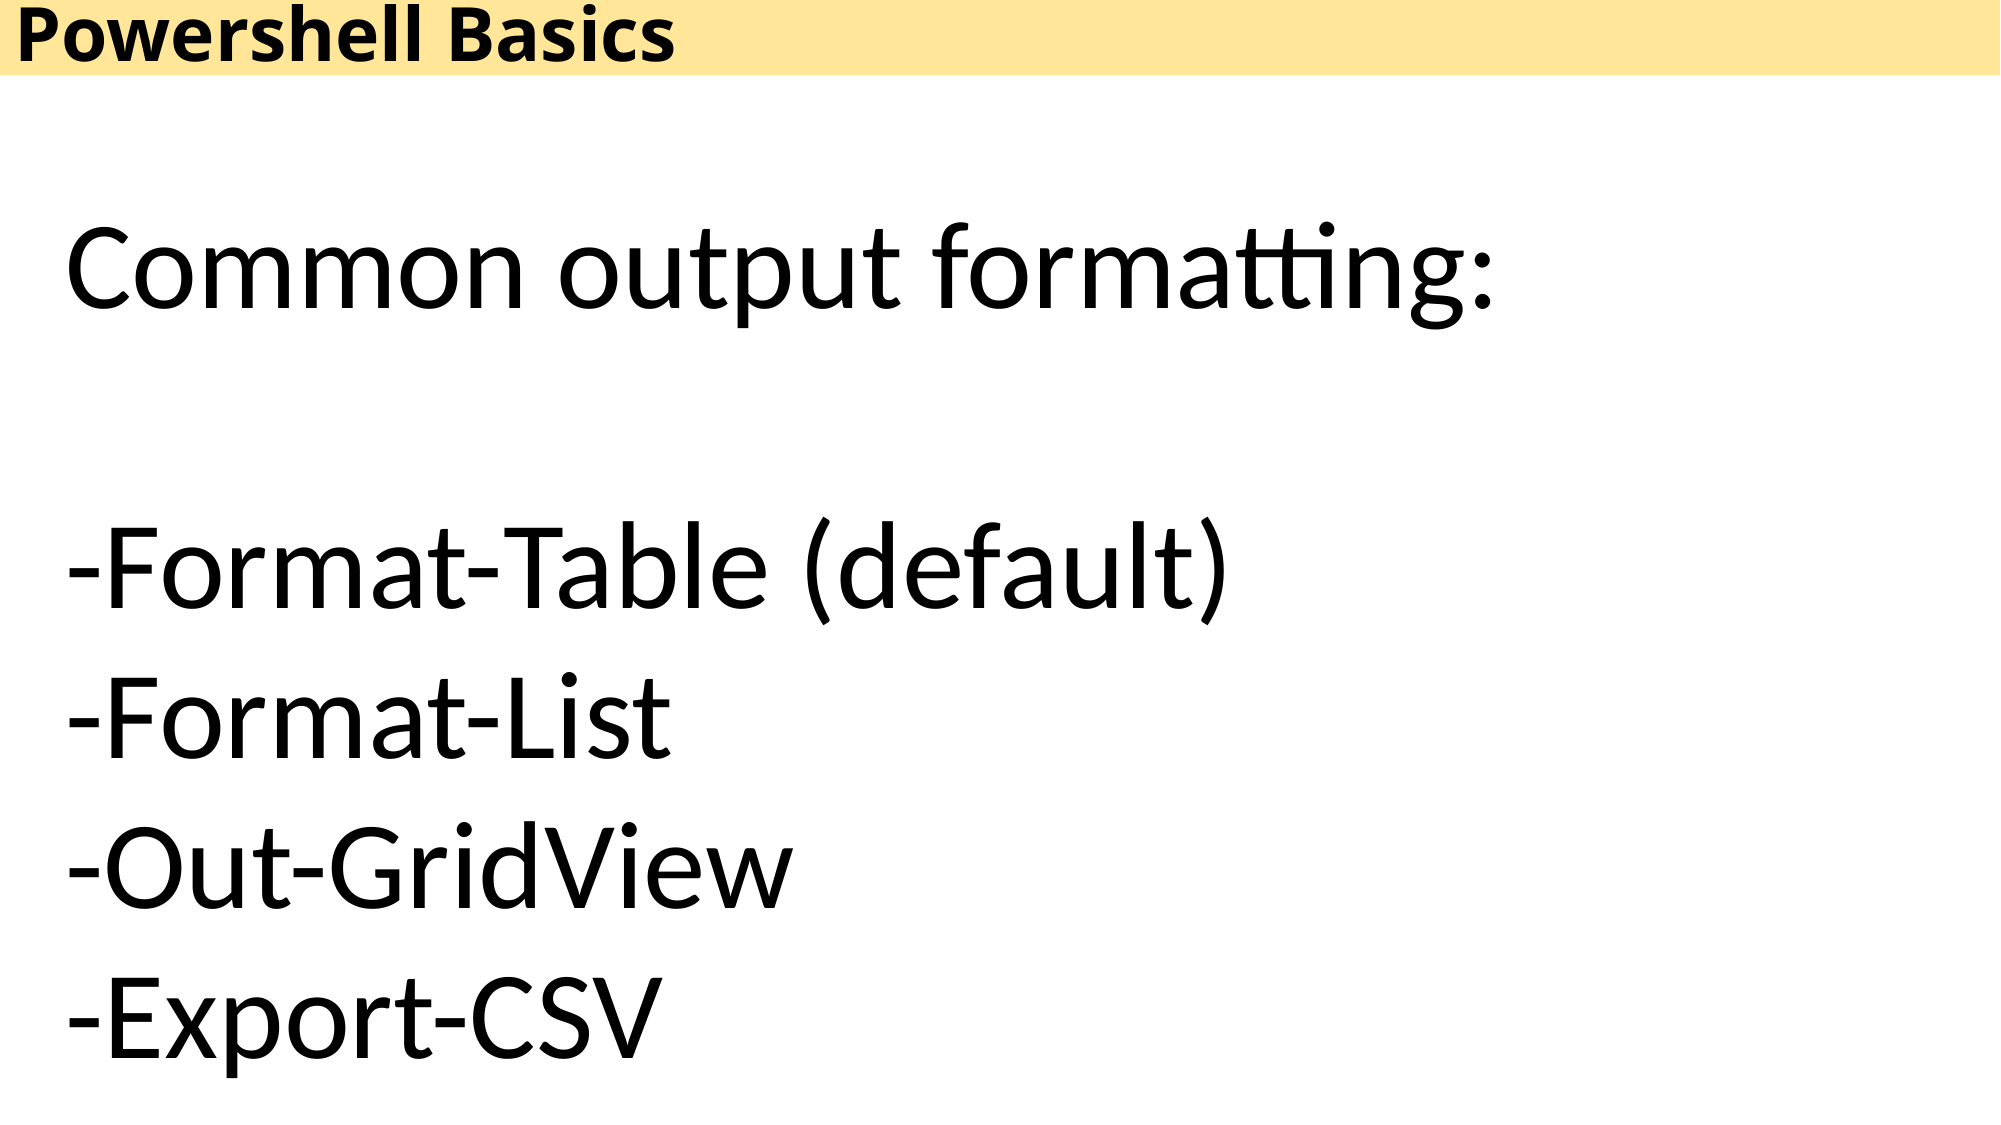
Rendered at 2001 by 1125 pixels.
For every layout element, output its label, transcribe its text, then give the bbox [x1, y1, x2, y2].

text_box Powershell Basics [0, 0, 2000, 76]
text_box Common output formatting: -Format-Table (default) -Format-List -Out-GridView -Export-CSV [50, 176, 1776, 1023]
